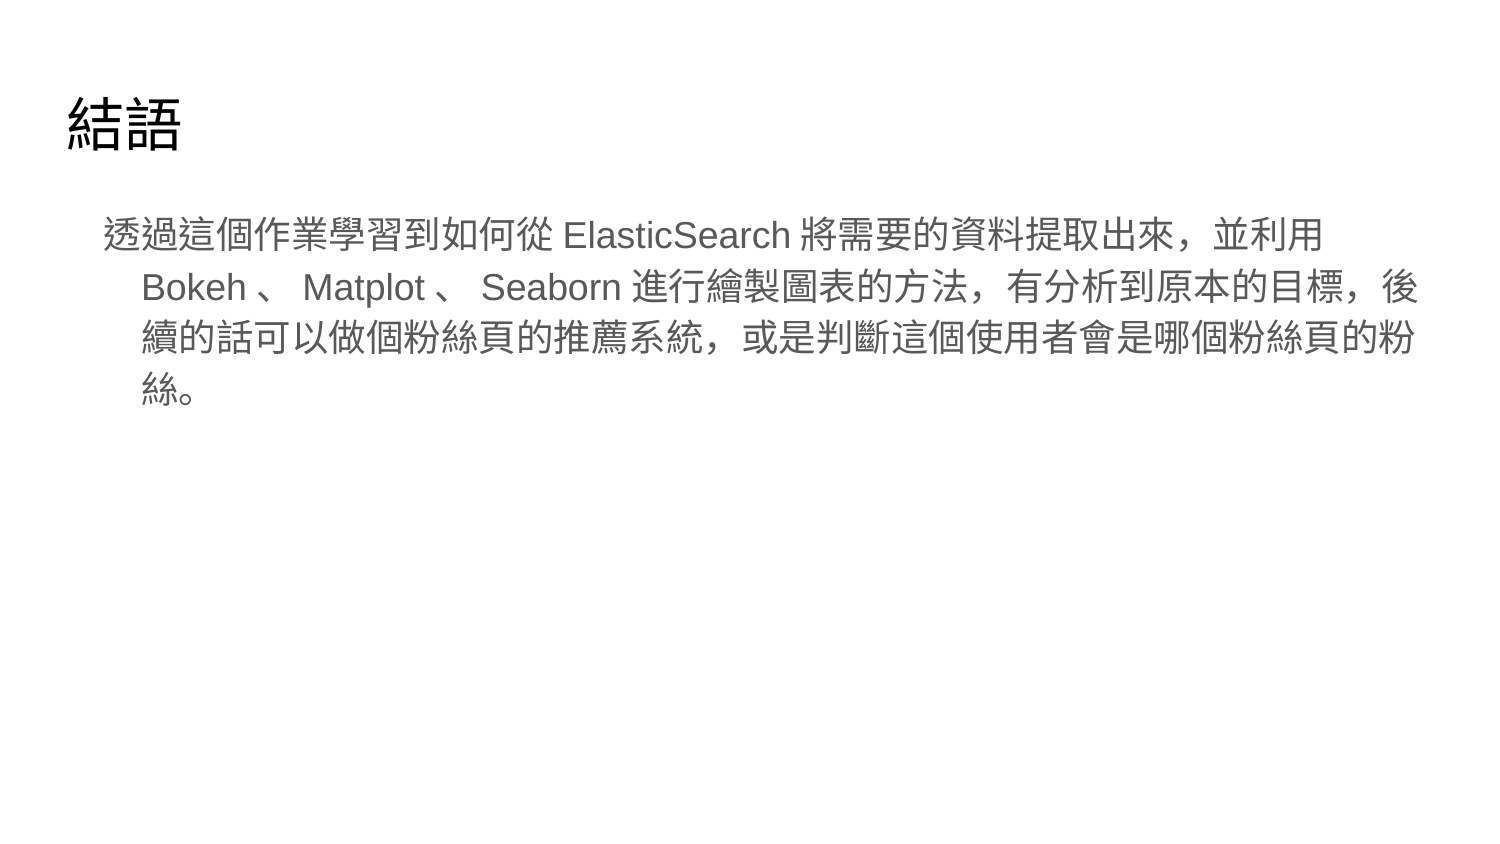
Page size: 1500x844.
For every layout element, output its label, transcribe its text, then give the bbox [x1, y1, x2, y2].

title 結語 [51, 72, 1449, 167]
list 透過這個作業學習到如何從ElasticSearch將需要的資料提取出來，並利用Bokeh、Matplot、Seaborn進行繪製圖表的方法，有分析到原本的目標，後續的話可以做個粉絲頁的推薦系統，或是判斷這個使用者會是哪個粉絲頁的粉絲。 [51, 189, 1449, 750]
